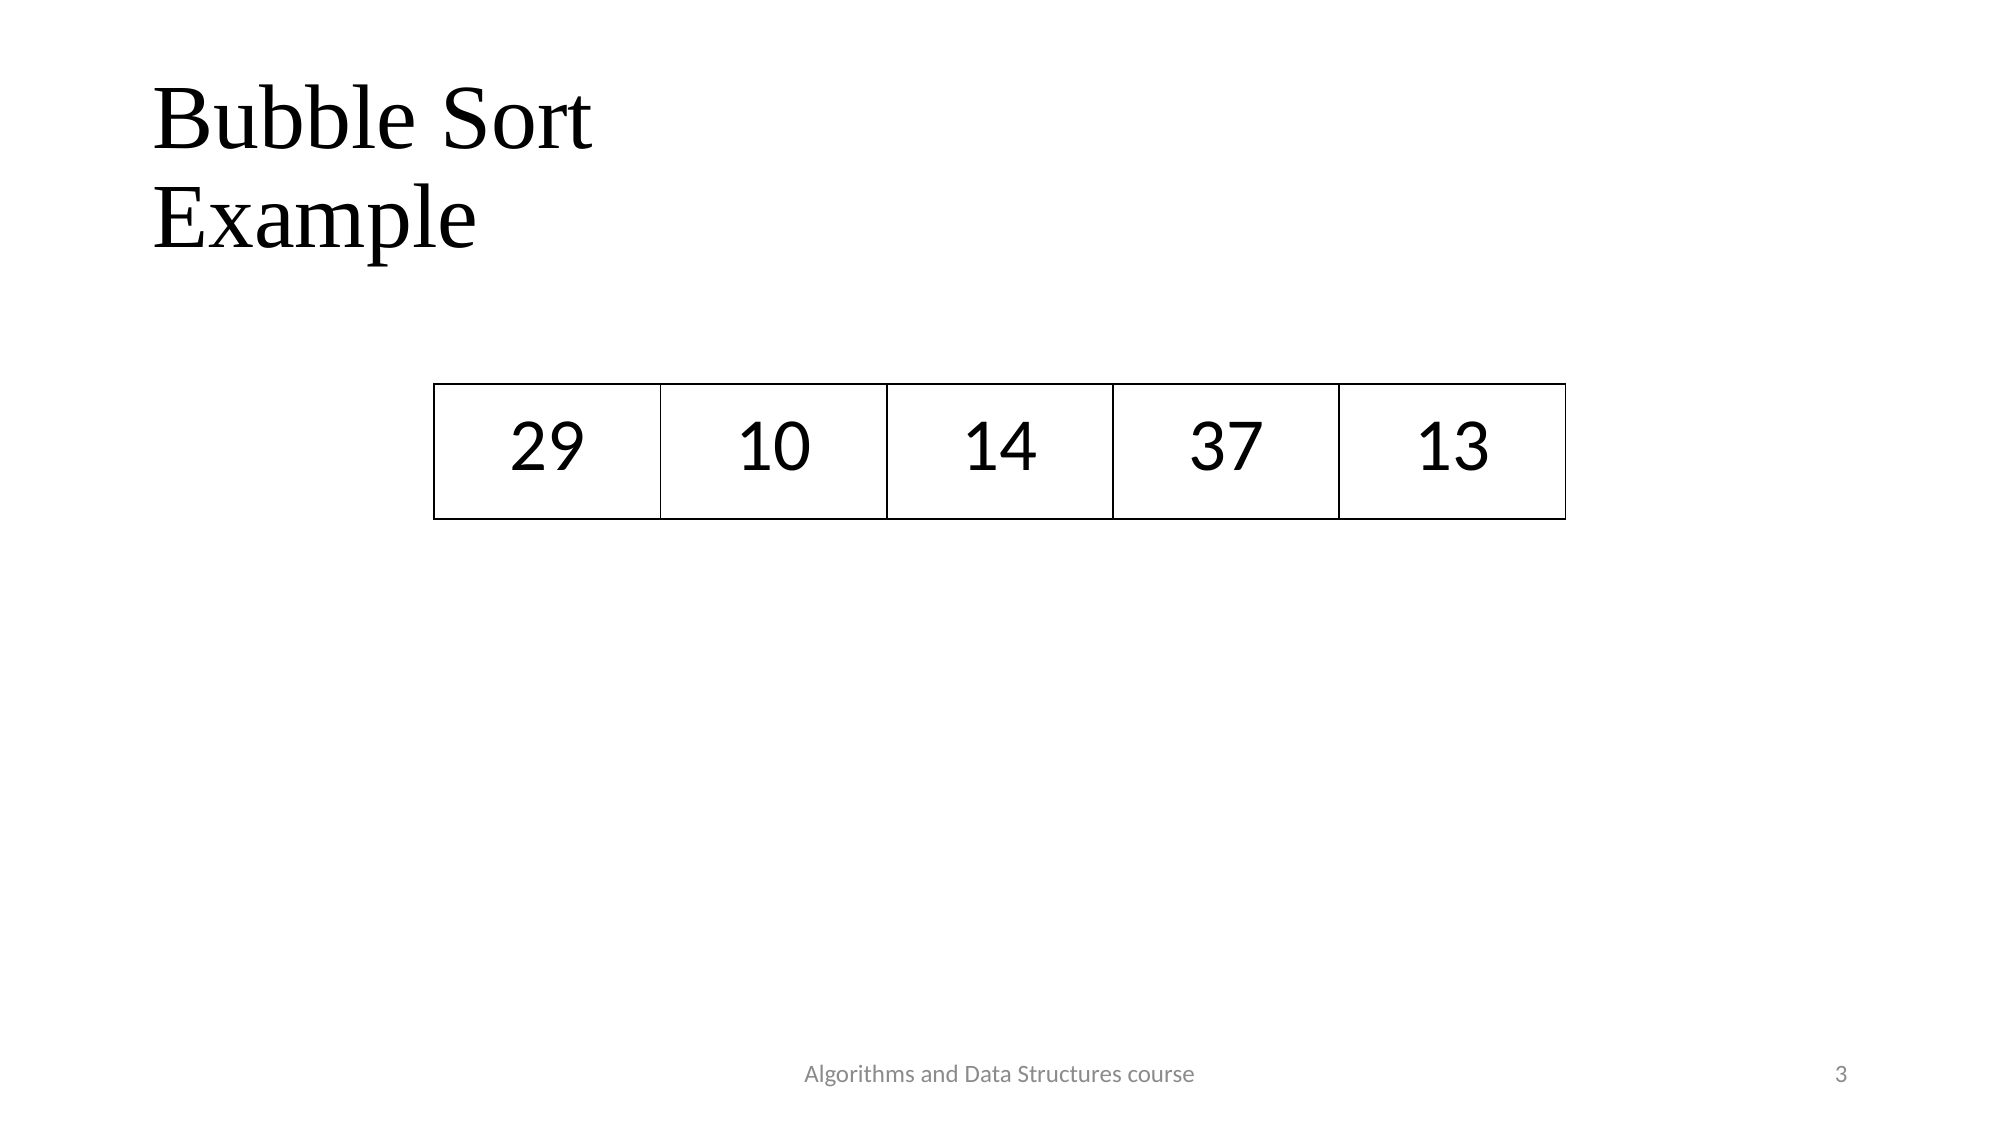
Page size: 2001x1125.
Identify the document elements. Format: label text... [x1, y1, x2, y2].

table_header 37 [1114, 385, 1338, 518]
table_header 29 [435, 385, 660, 518]
slide_number 3 [1412, 1042, 1863, 1103]
footer Algorithms and Data Structures course [662, 1042, 1338, 1103]
table_header 14 [888, 385, 1112, 518]
text_box Bubble Sort Example [137, 59, 1863, 278]
table_header 13 [1340, 385, 1565, 518]
table_header 10 [661, 385, 886, 518]
